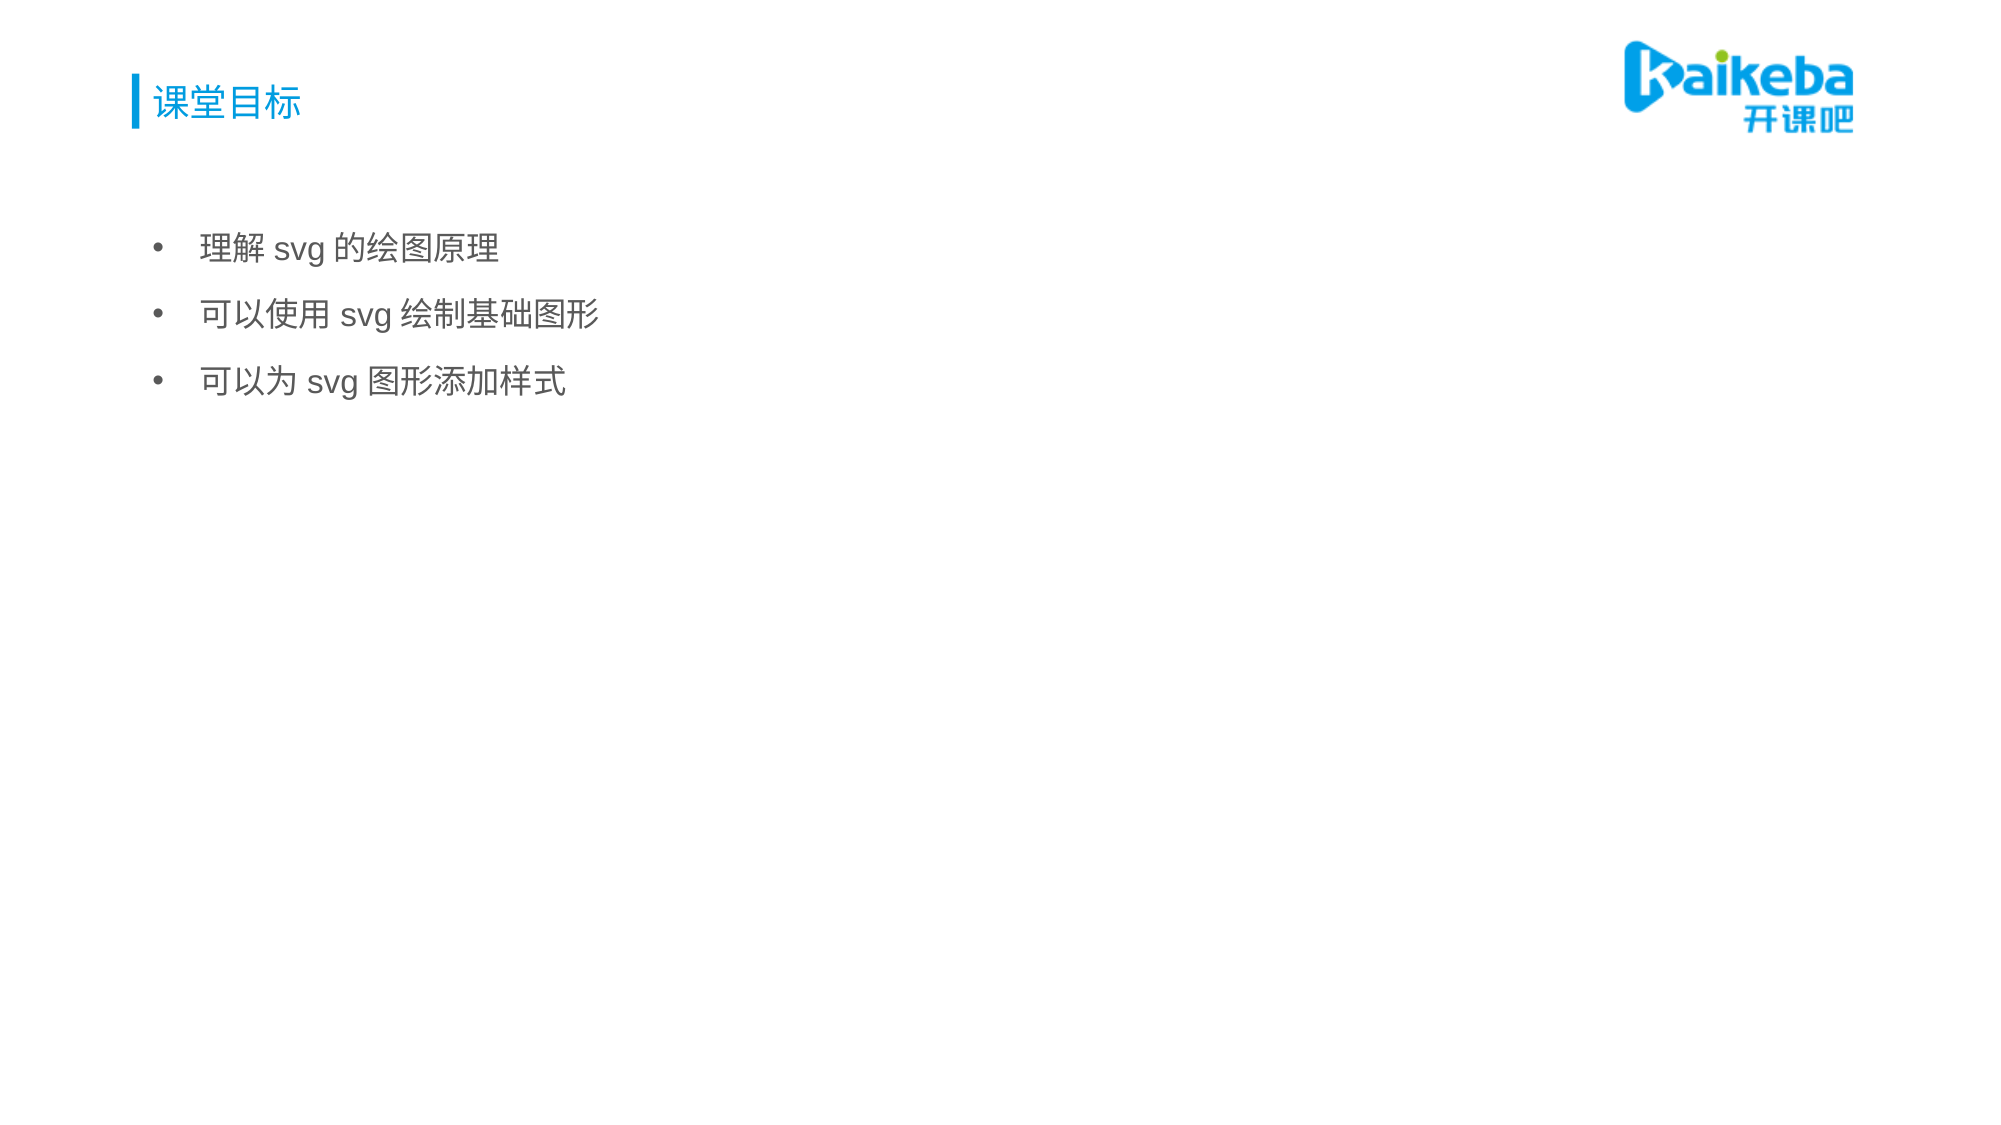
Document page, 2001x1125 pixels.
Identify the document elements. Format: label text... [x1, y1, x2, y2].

title 课堂目标 [137, 59, 1863, 148]
picture [1640, 50, 1650, 59]
list 理解svg的绘图原理 可以使用svg绘制基础图形 可以为svg图形添加样式 [137, 199, 1863, 1014]
picture [1612, 31, 1866, 143]
